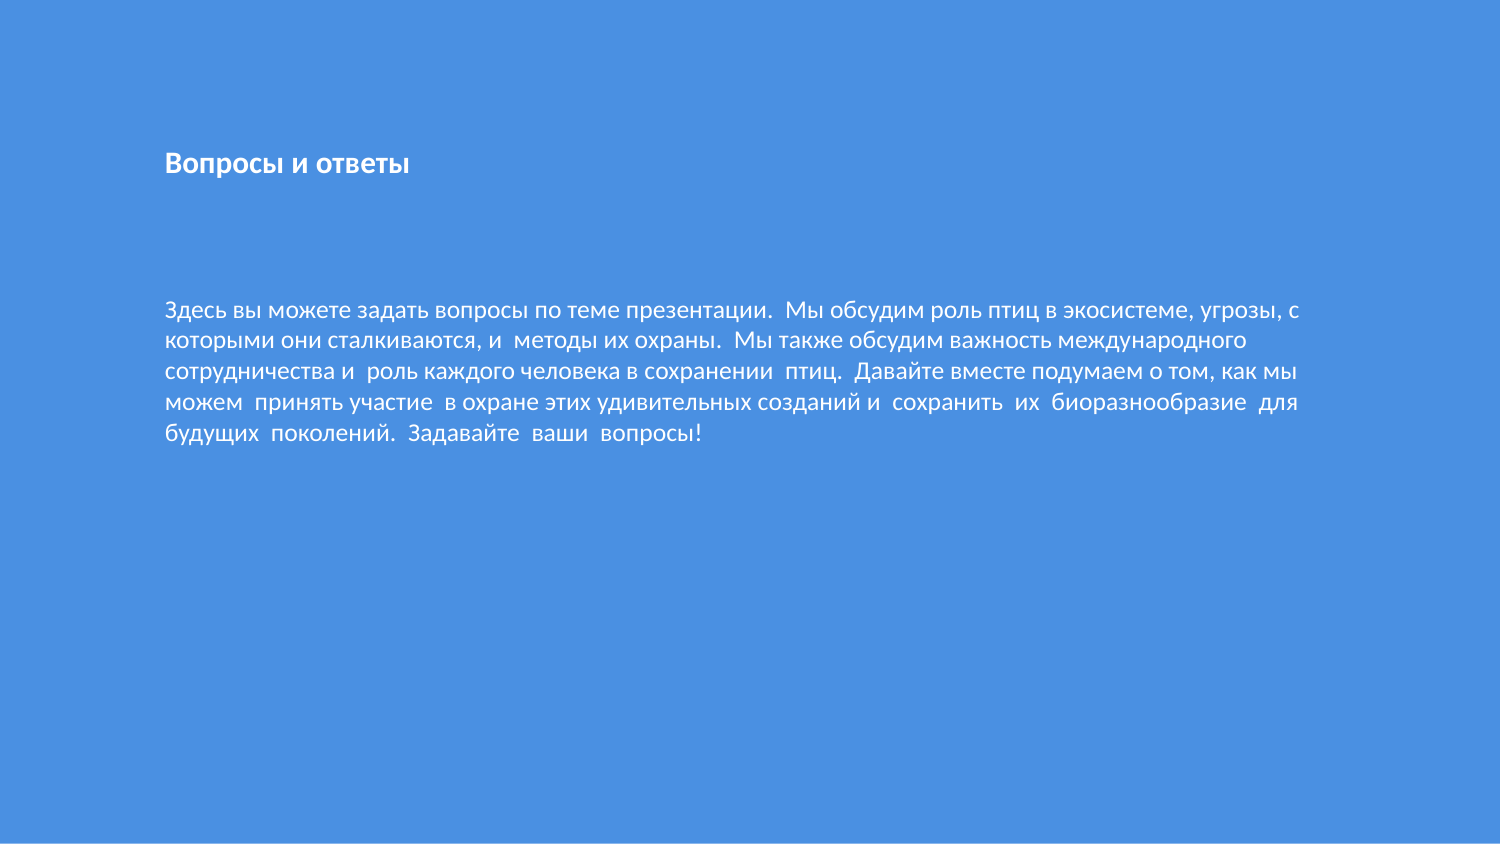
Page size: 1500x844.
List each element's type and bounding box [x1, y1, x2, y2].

text_box [0, 0, 1500, 844]
